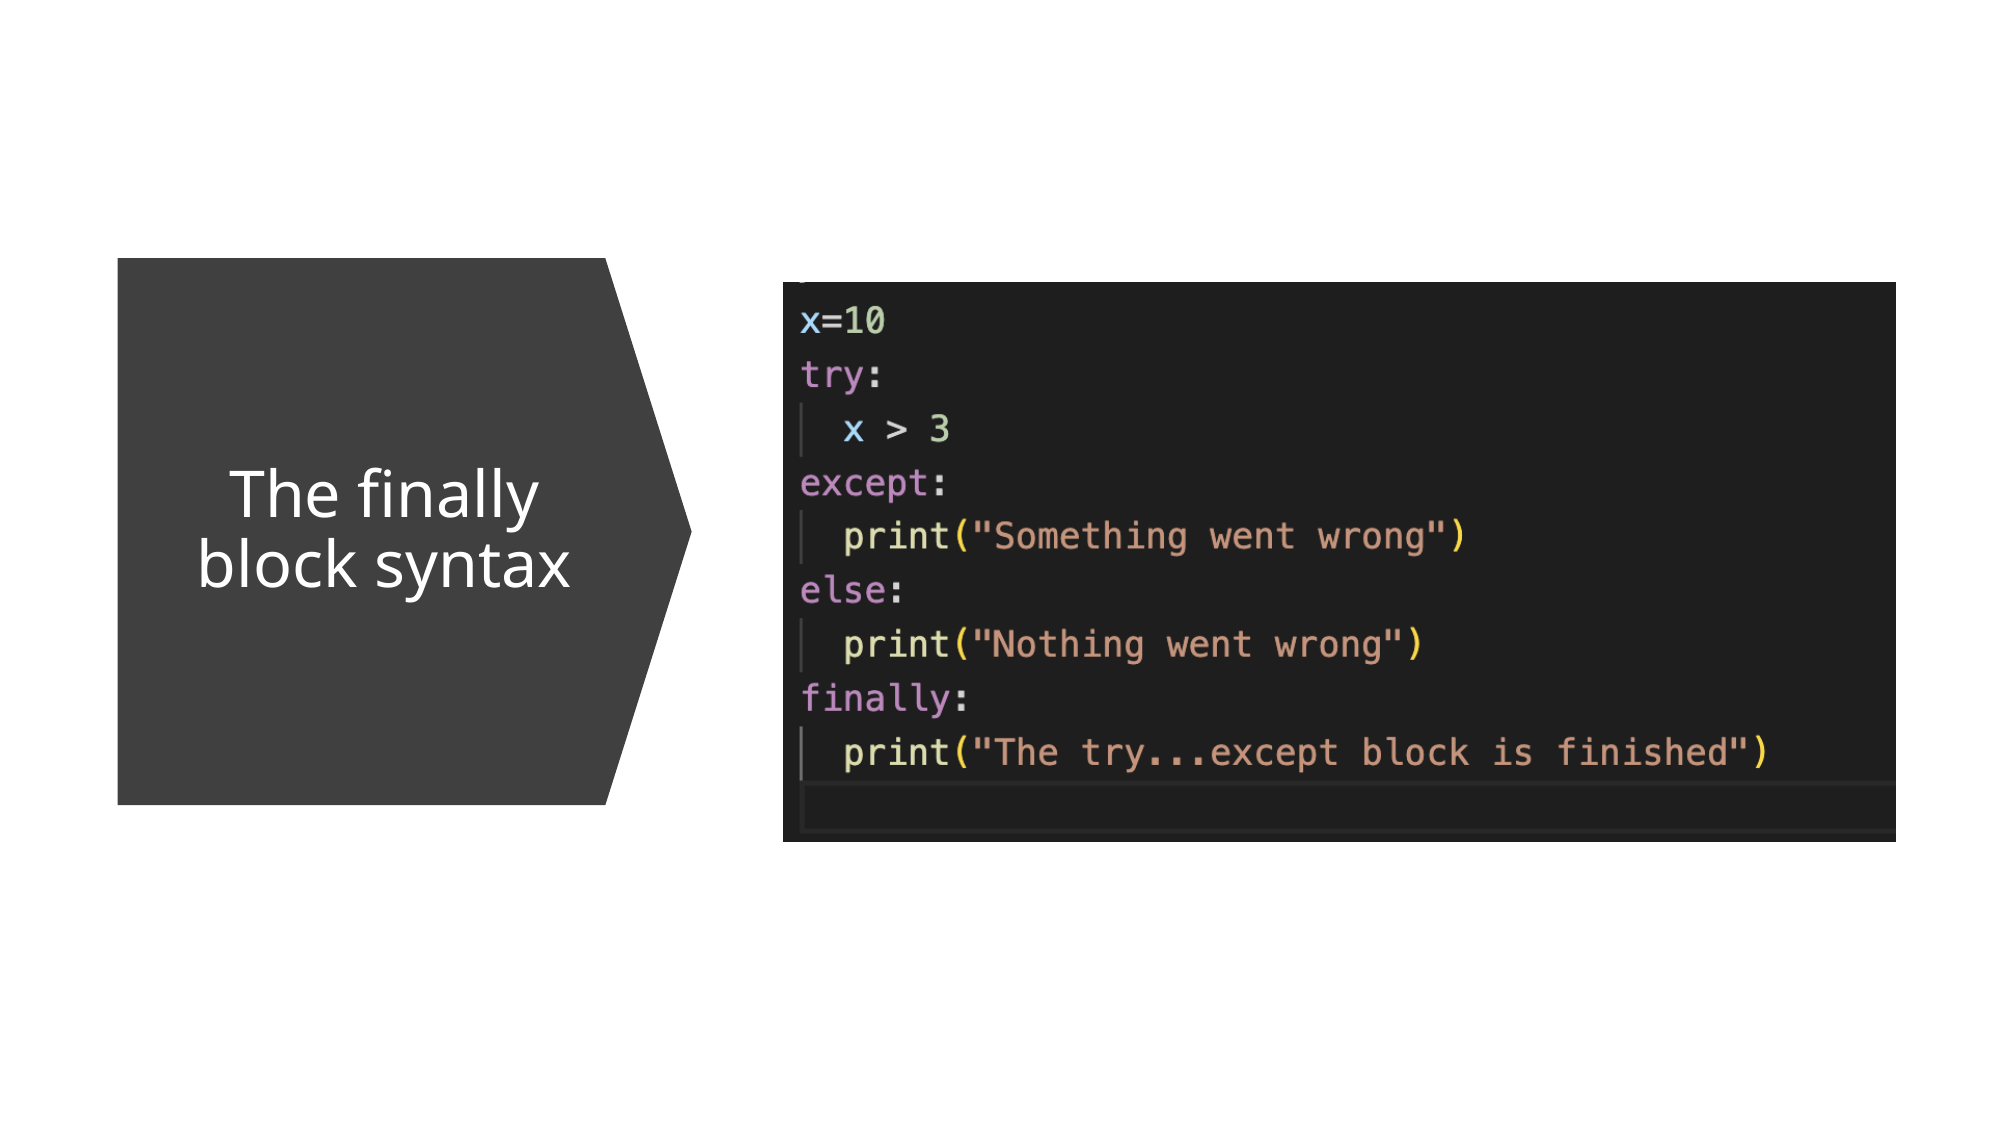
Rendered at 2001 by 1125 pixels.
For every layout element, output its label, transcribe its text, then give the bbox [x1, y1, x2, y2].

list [783, 282, 1896, 842]
text_box [116, 257, 693, 807]
title The finally block syntax [168, 322, 601, 741]
